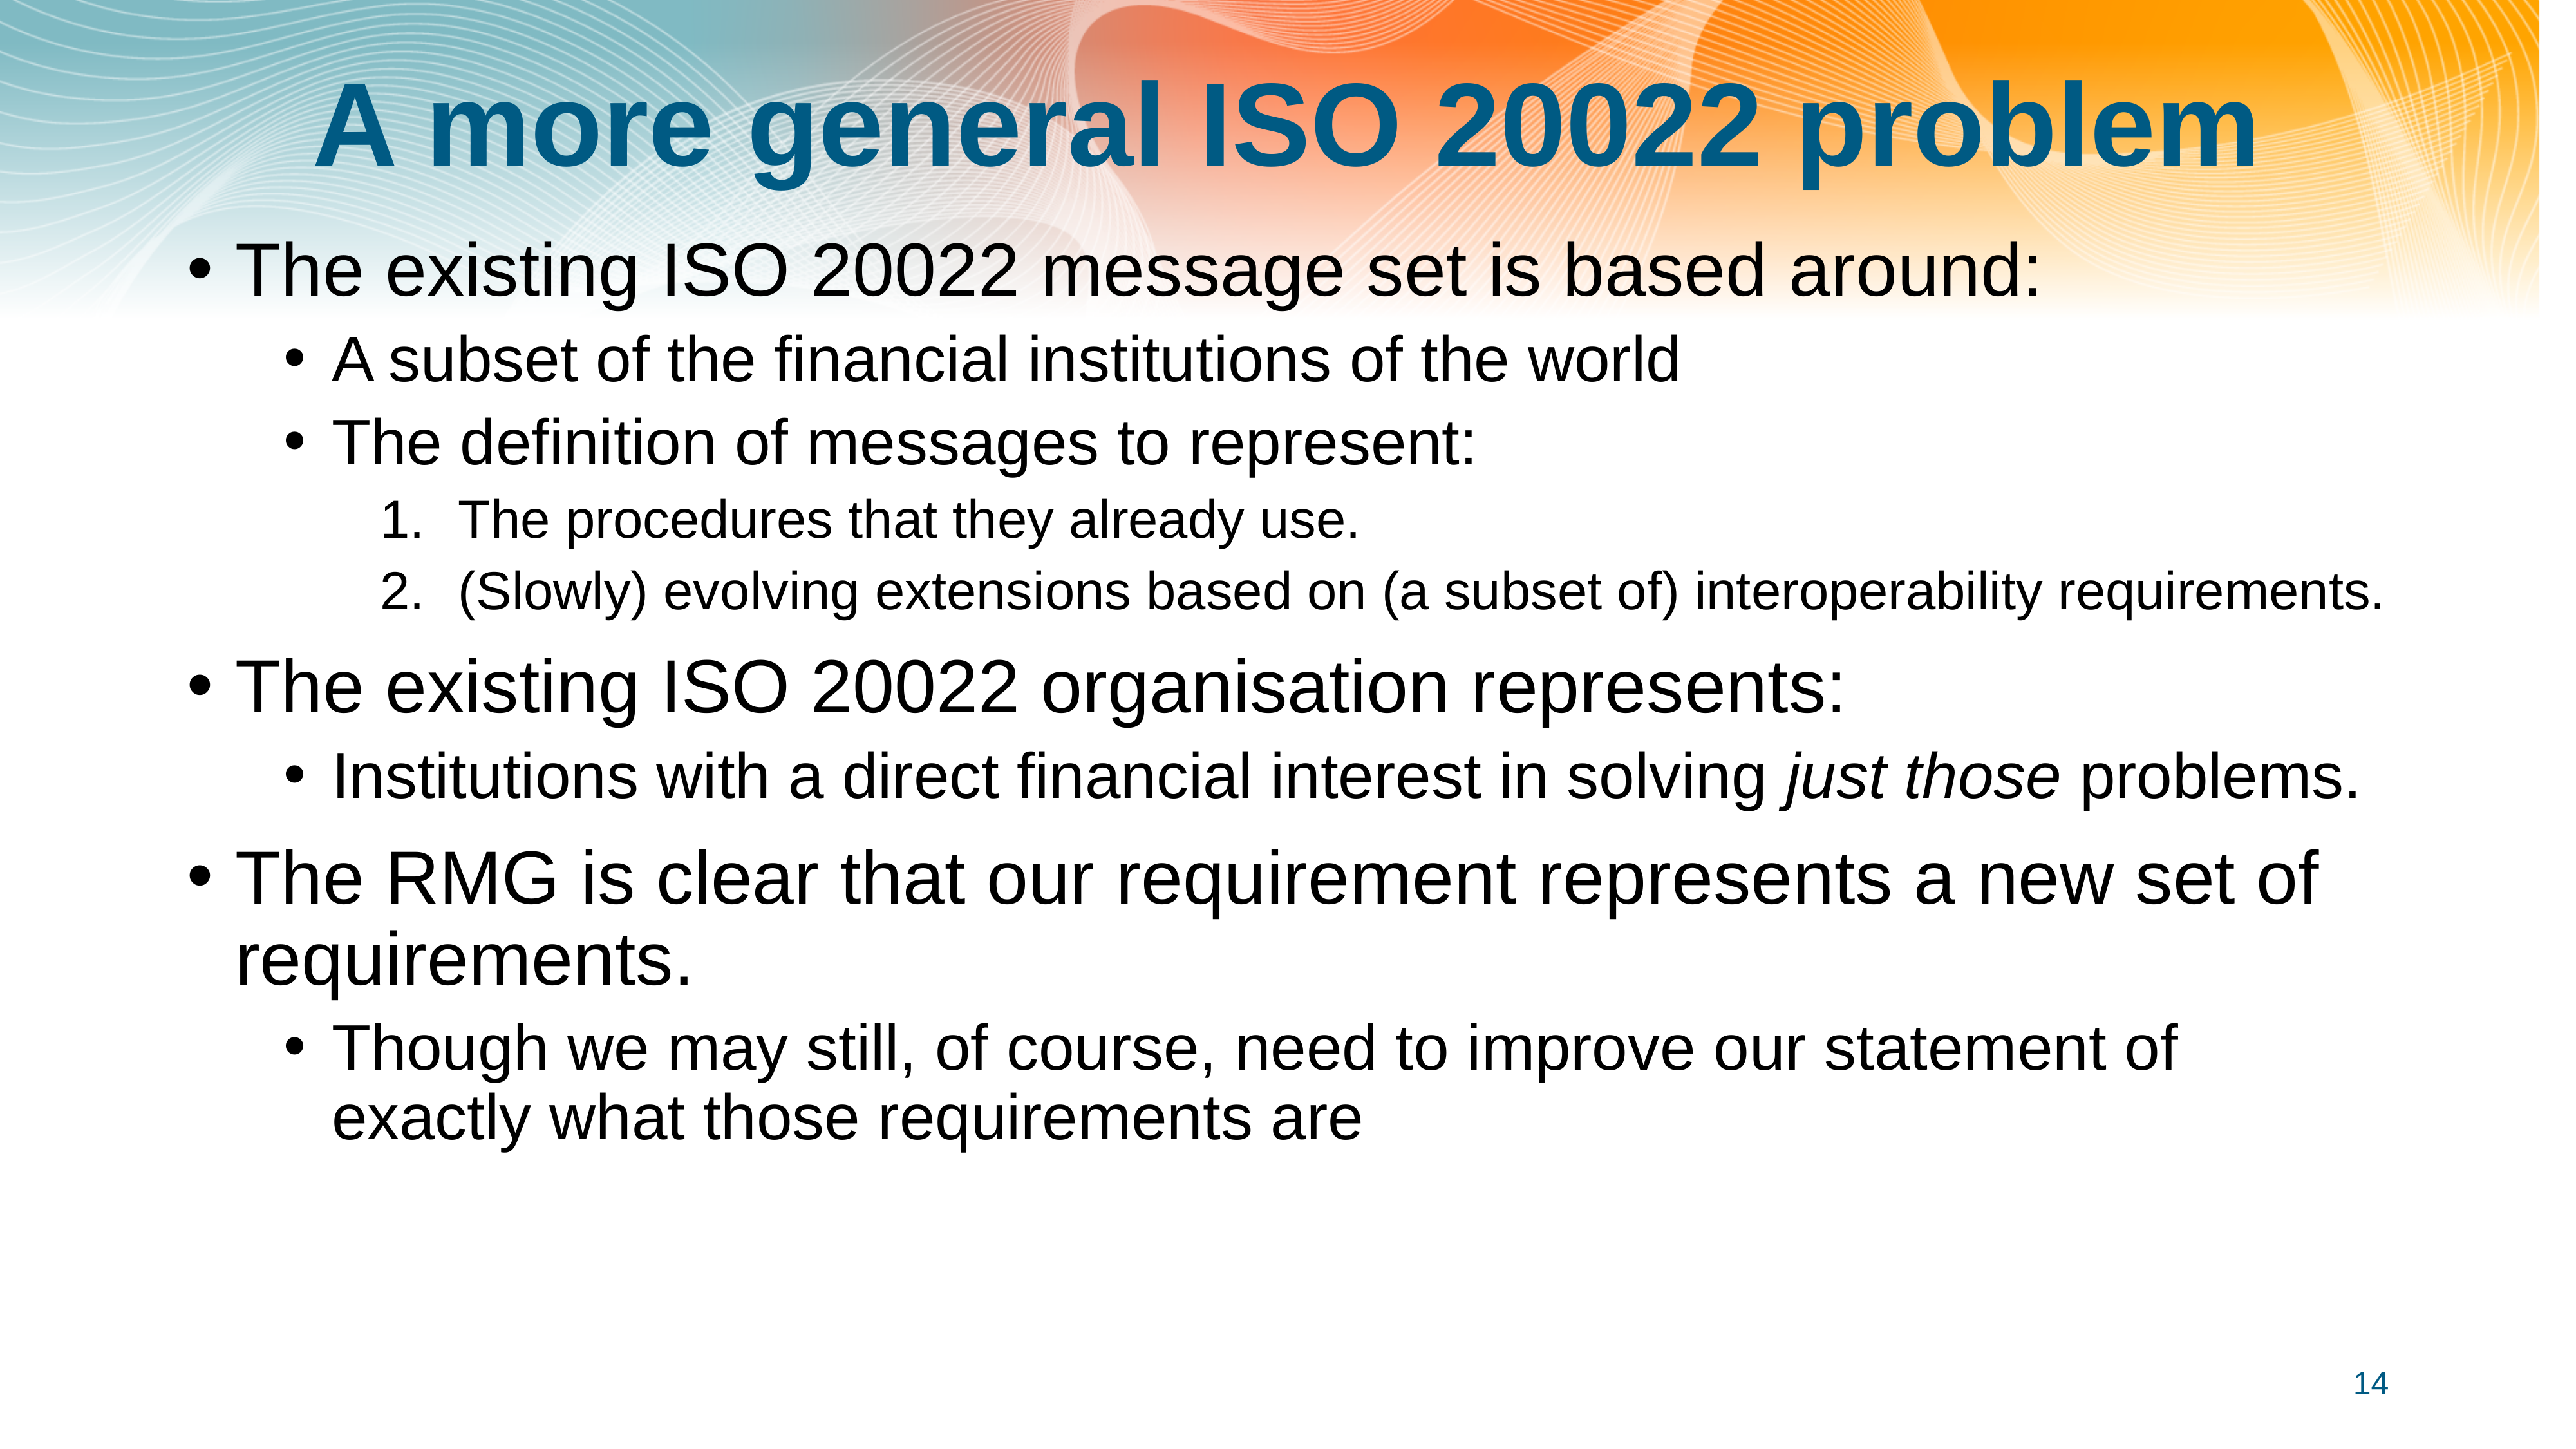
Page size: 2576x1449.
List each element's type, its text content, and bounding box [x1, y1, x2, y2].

picture [0, 0, 2540, 1417]
slide_number 14 [1819, 1343, 2399, 1421]
list The existing ISO 20022 message set is based around: A subset of the financial institutions of the world The definition of messages to represent: The procedures that they already use. (Slowly) evolving extensions based on (a subset of) interoperability requirements. The existing ISO 20022 organisation represents: Institutions with a direct financial interest in solving just those problems. The RMG is clear that our requirement represents a new set of requirements. Though we may still, of course, need to improve our statement of exactly what those requirements are [177, 226, 2399, 1305]
title A more general ISO 20022 problem [60, 48, 2516, 207]
